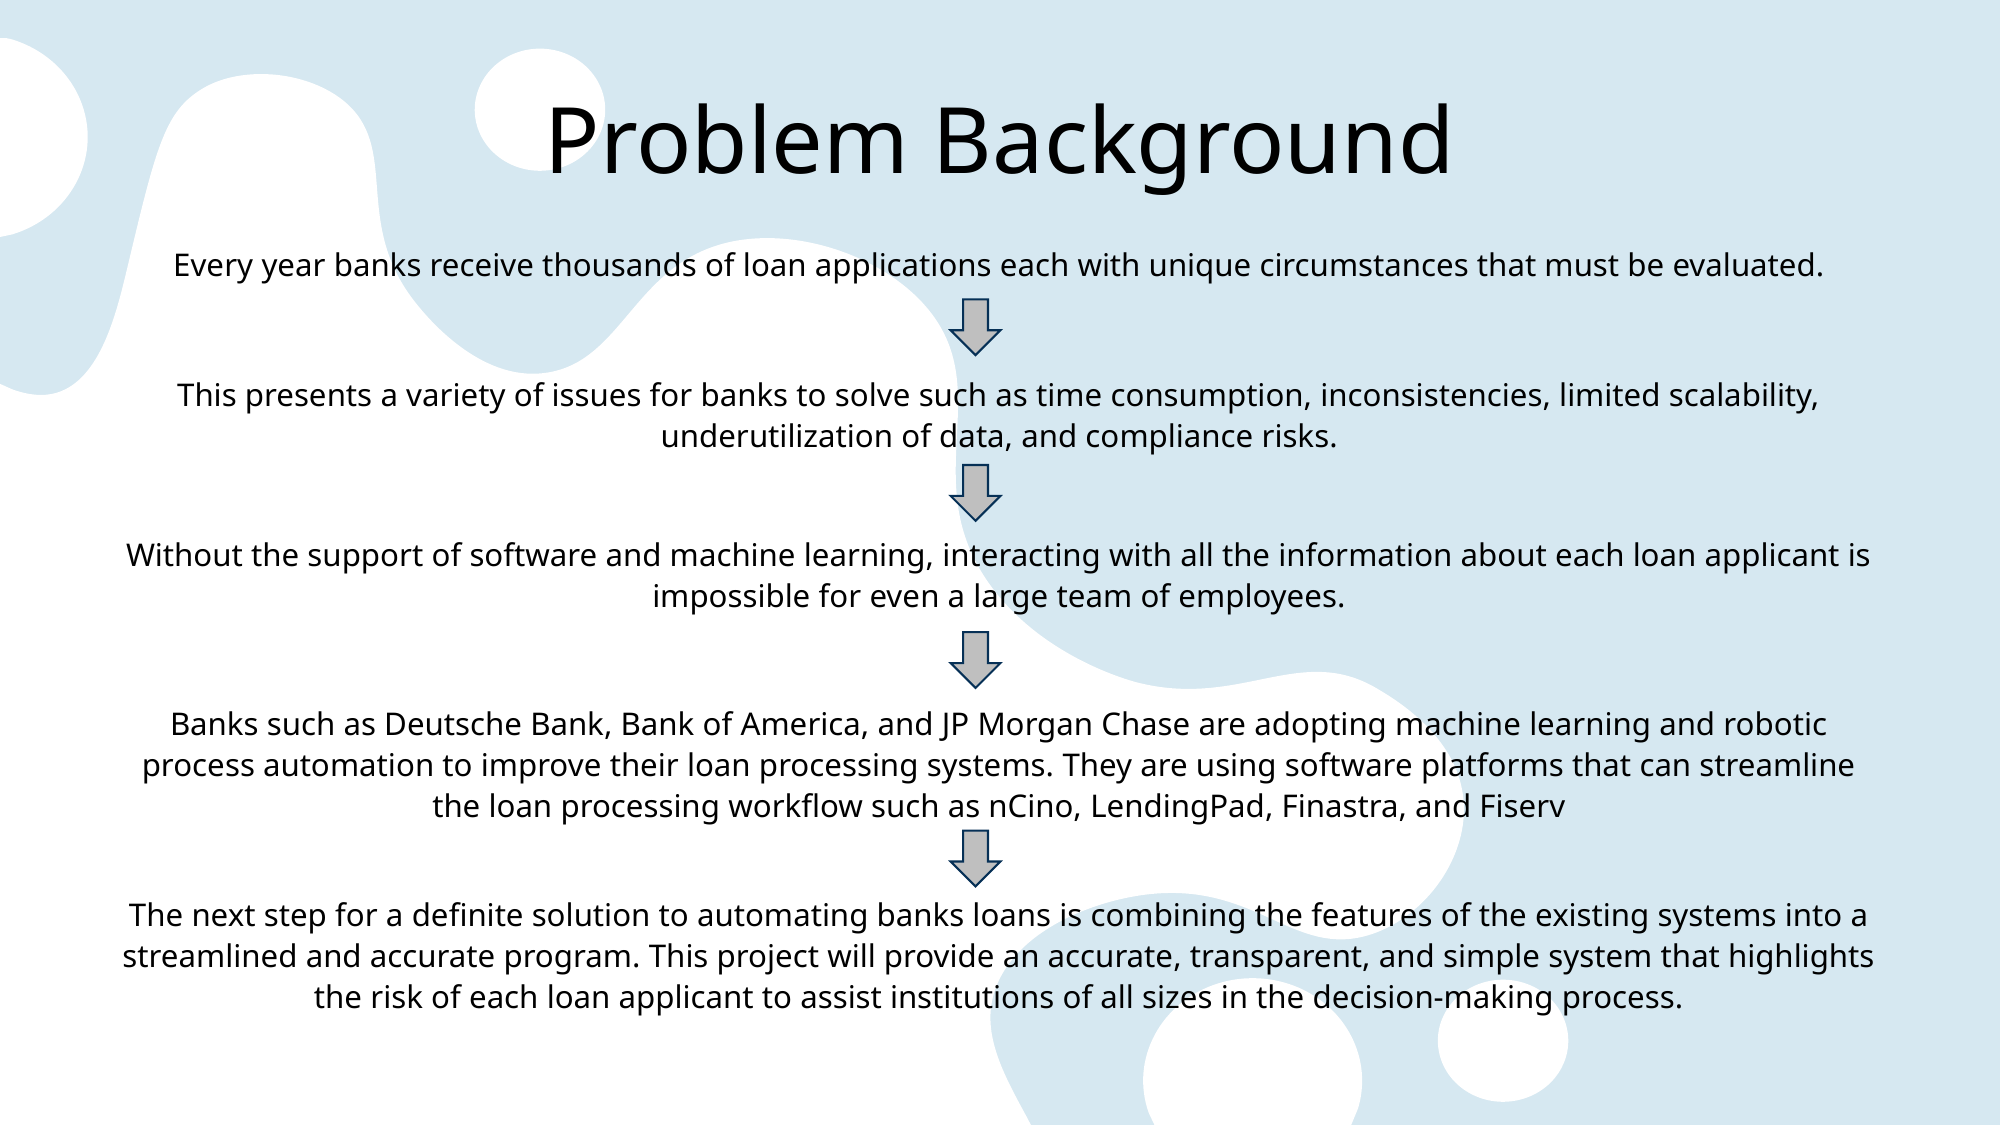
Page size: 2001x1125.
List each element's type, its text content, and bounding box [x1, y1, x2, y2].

text_box [948, 463, 1003, 523]
text_box Without the support of software and machine learning, interacting with all the information about each loan applicant is impossible for even a large team of employees. [99, 524, 1900, 643]
text_box [948, 631, 1003, 690]
list Every year banks receive thousands of loan applications each with unique circumstances that must be evaluated. [99, 234, 1900, 295]
text_box This presents a variety of issues for banks to solve such as time consumption, inconsistencies, limited scalability, underutilization of data, and compliance risks. [99, 363, 1900, 467]
text_box [948, 829, 1003, 888]
text_box The next step for a definite solution to automating banks loans is combining the features of the existing systems into a streamlined and accurate program. This project will provide an accurate, transparent, and simple system that highlights the risk of each loan applicant to assist institutions of all sizes in the decision-making process. [99, 883, 1900, 1111]
text_box Banks such as Deutsche Bank, Bank of America, and JP Morgan Chase are adopting machine learning and robotic process automation to improve their loan processing systems. They are using software platforms that can streamline the loan processing workflow such as nCino, LendingPad, Finastra, and Fiserv [99, 693, 1900, 851]
title Problem Background [99, 295, 1900, 309]
title Problem Background [99, 91, 1900, 234]
text_box [948, 298, 1003, 357]
